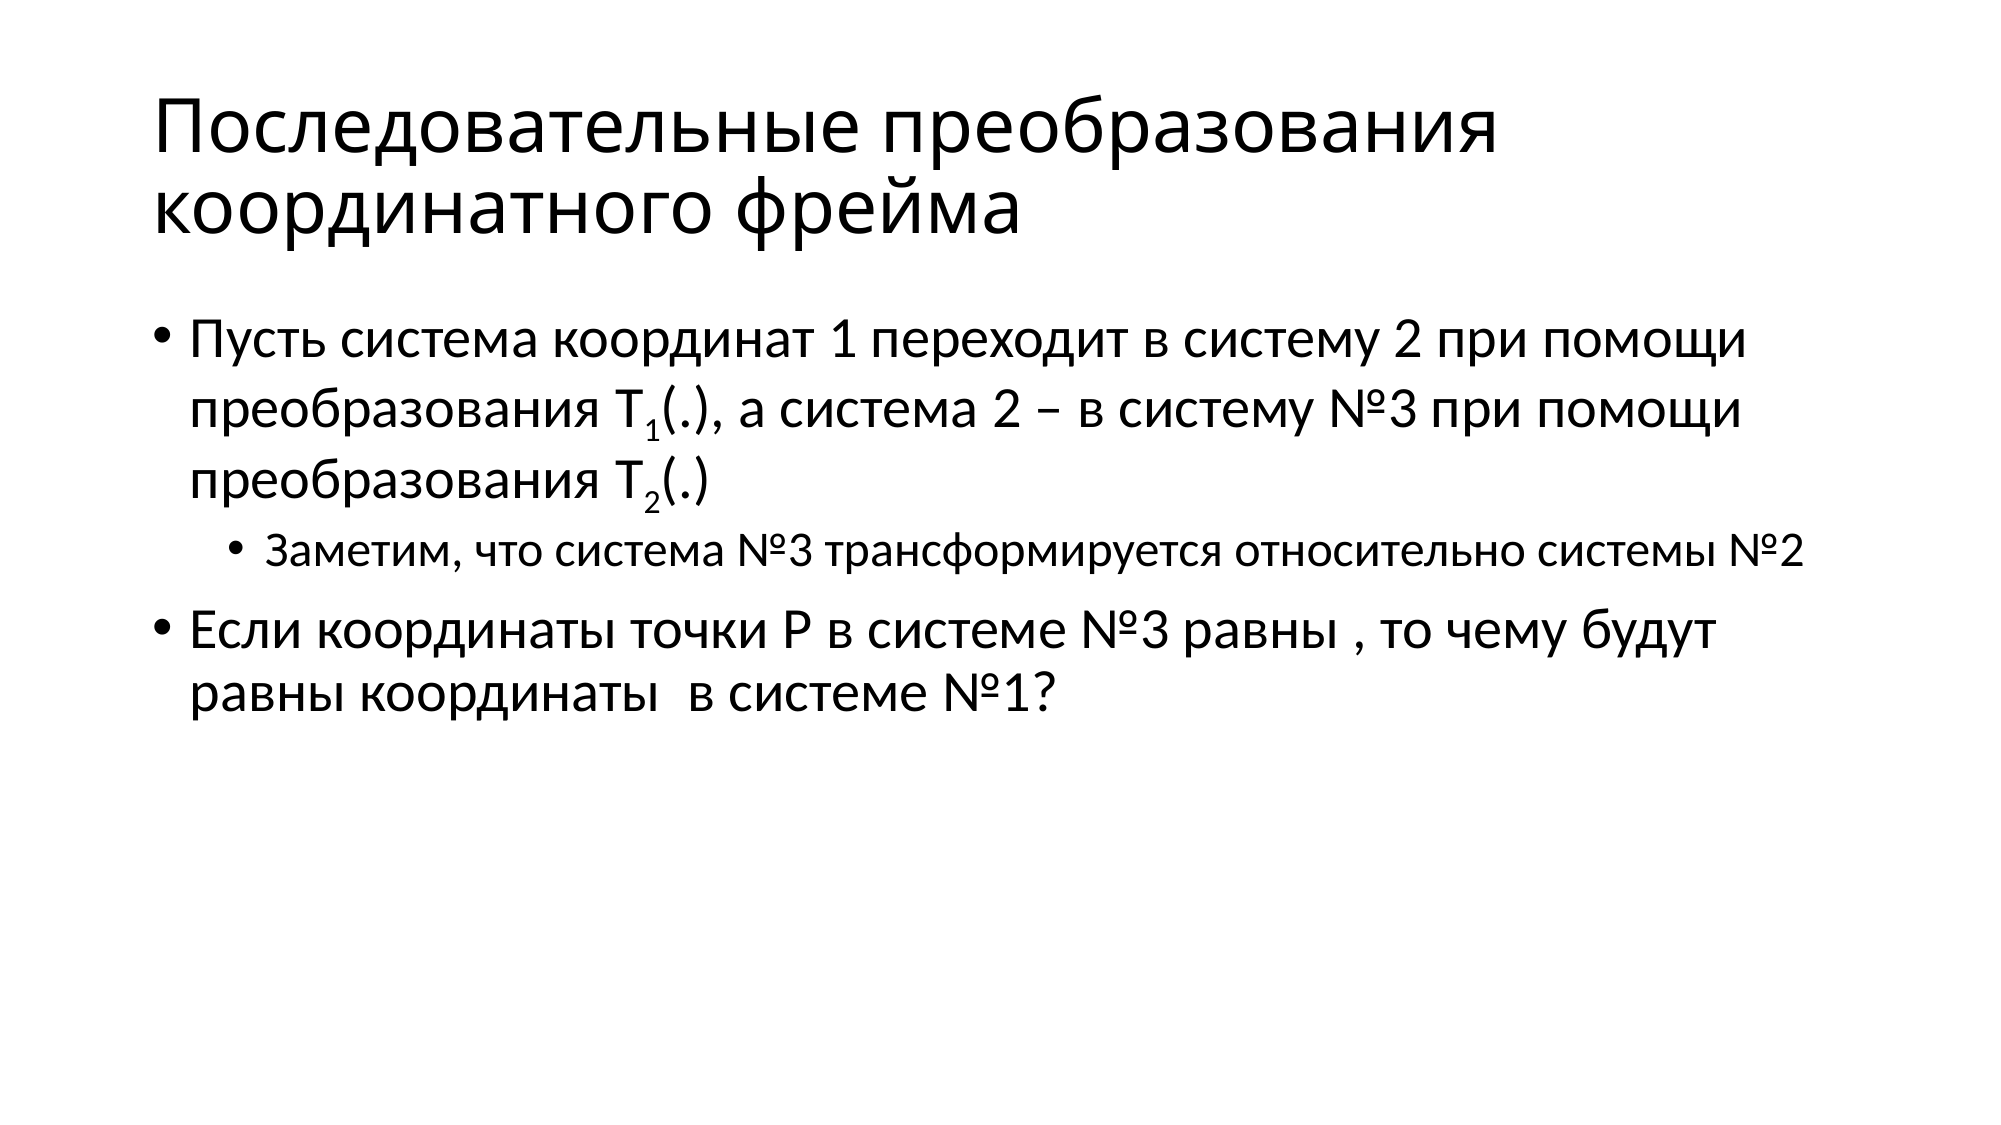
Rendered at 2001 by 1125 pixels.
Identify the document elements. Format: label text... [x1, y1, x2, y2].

title Последовательные преобразования координатного фрейма [137, 59, 1863, 278]
